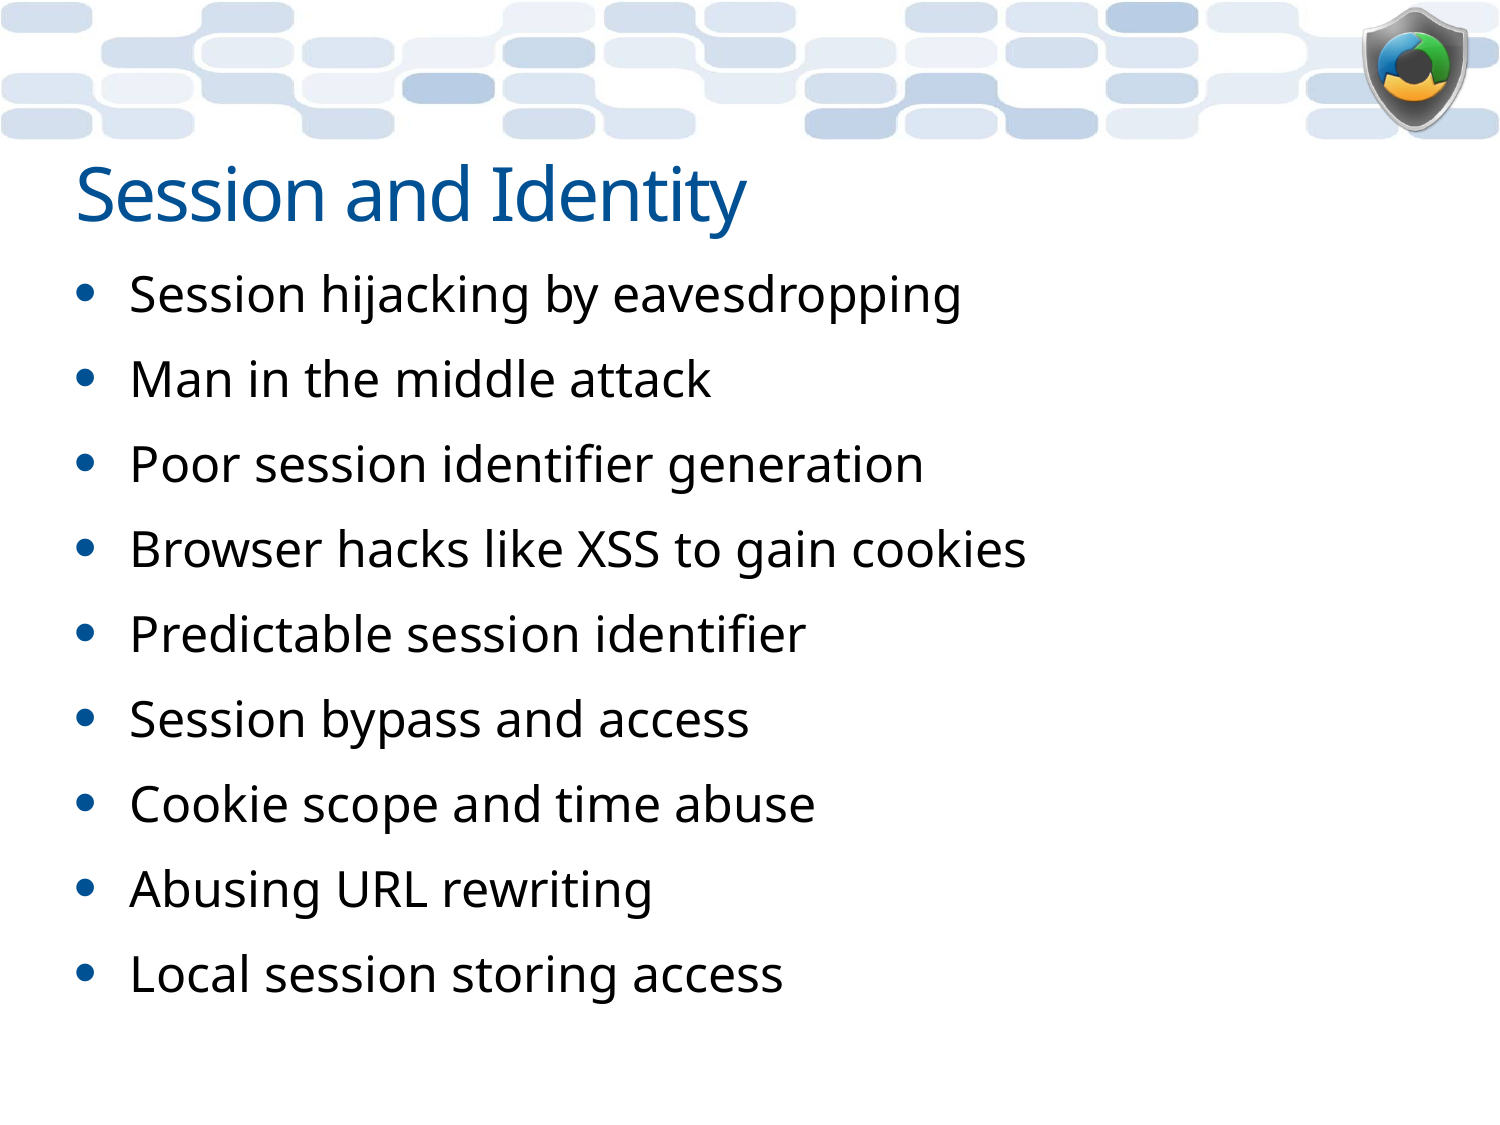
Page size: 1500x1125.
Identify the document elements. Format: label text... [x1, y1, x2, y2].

title Session and Identity [75, 146, 1425, 238]
picture [0, 0, 1500, 140]
list Session hijacking by eavesdropping Man in the middle attack Poor session identifier generation Browser hacks like XSS to gain cookies Predictable session identifier Session bypass and access Cookie scope and time abuse Abusing URL rewriting Local session storing access [73, 262, 1424, 1010]
